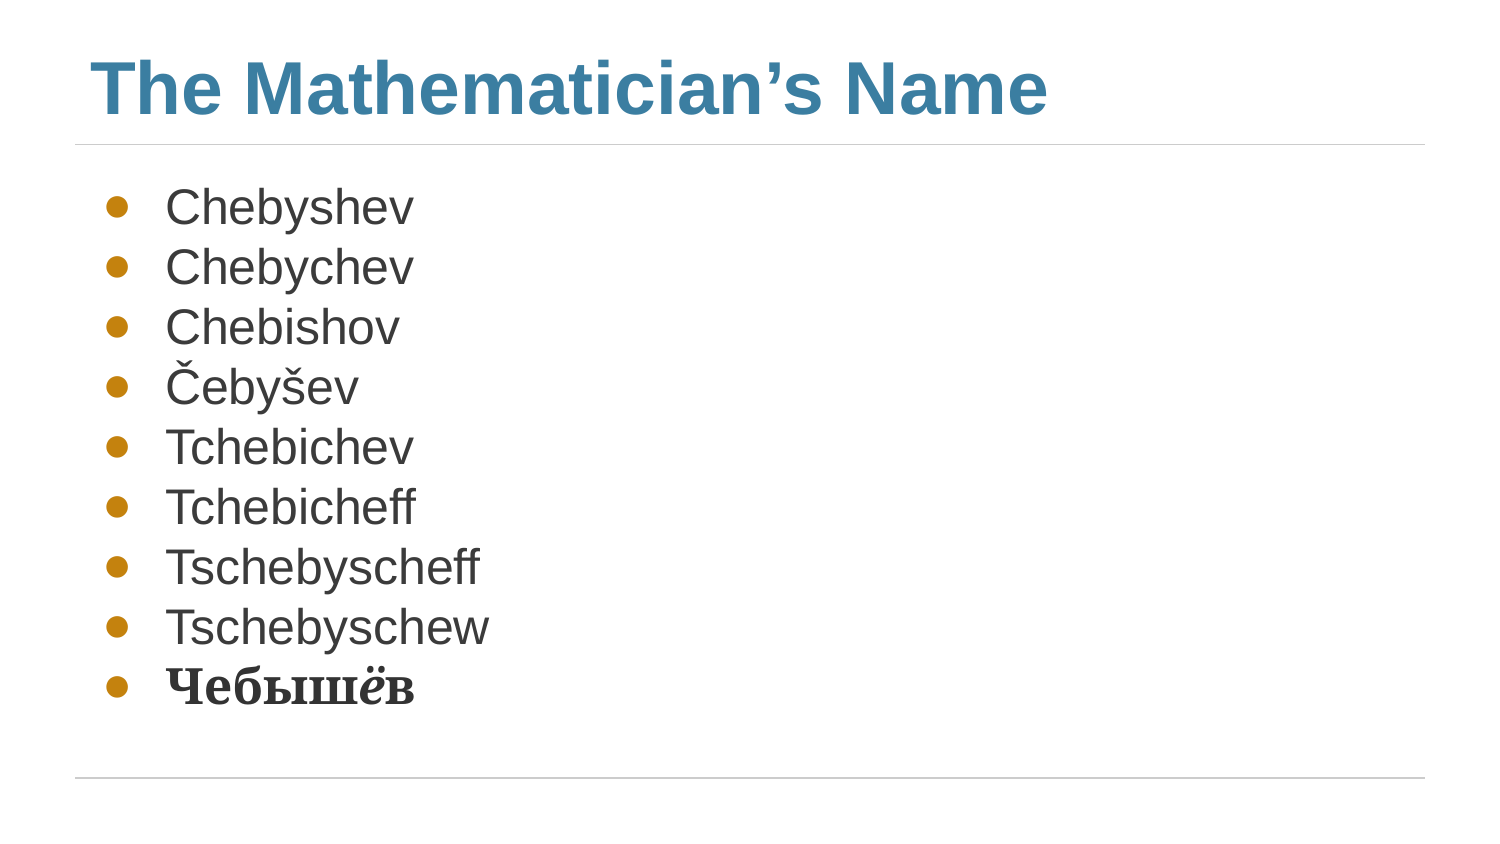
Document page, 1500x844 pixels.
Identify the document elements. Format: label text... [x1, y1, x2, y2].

title The Mathematician’s Name [75, 33, 1175, 145]
list Chebyshev Chebychev Chebishov Čebyšev Tchebichev Tchebicheff Tschebyscheff Tschebyschew Чебышёв [75, 159, 1425, 754]
